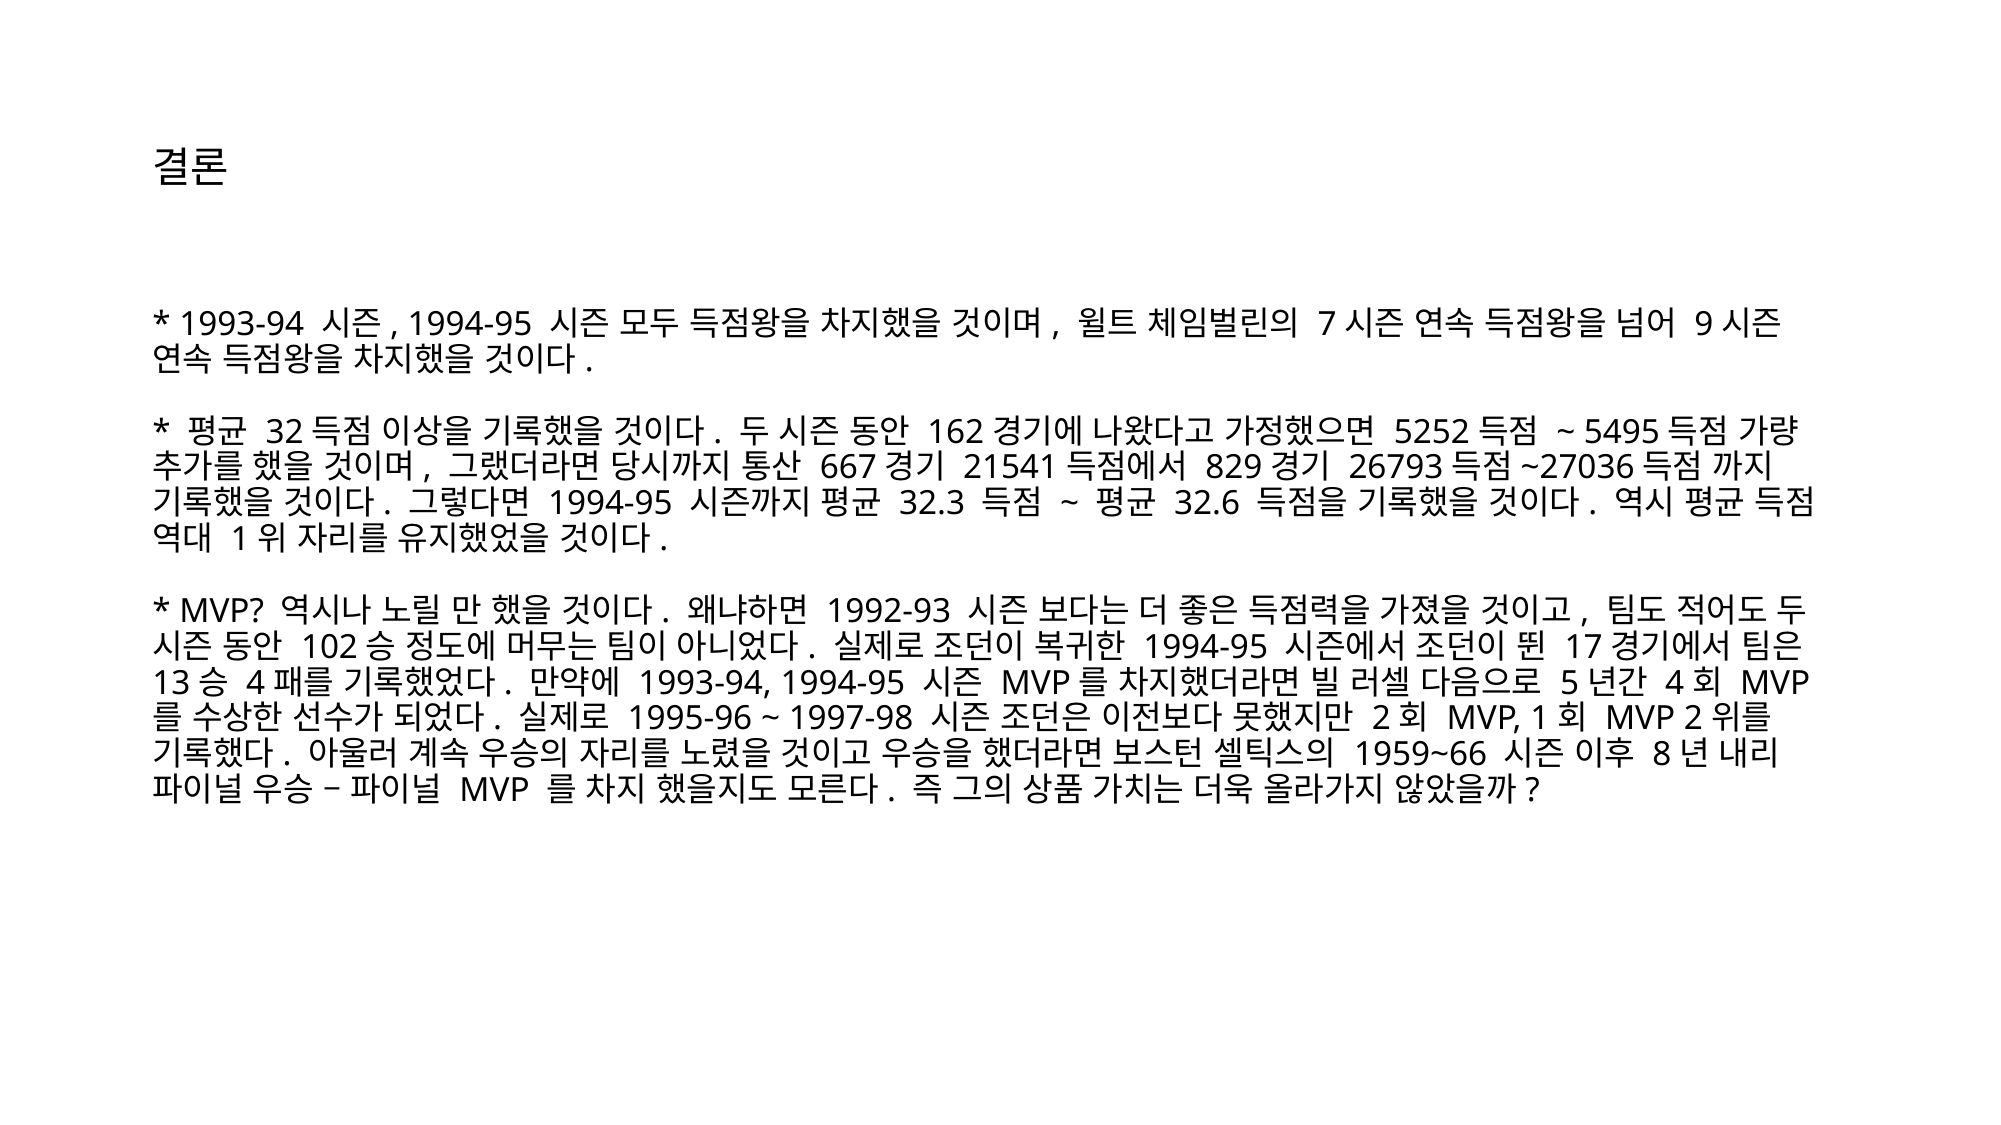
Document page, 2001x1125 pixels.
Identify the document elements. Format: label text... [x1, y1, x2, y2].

title 결론 [137, 59, 1863, 278]
list * 1993-94 시즌, 1994-95 시즌 모두 득점왕을 차지했을 것이며, 윌트 체임벌린의 7시즌 연속 득점왕을 넘어 9시즌 연속 득점왕을 차지했을 것이다. * 평균 32득점 이상을 기록했을 것이다. 두 시즌 동안 162경기에 나왔다고 가정했으면 5252득점 ~ 5495득점 가량 추가를 했을 것이며, 그랬더라면 당시까지 통산 667경기 21541득점에서 829경기 26793득점~27036득점 까지 기록했을 것이다. 그렇다면 1994-95 시즌까지 평균 32.3 득점 ~ 평균 32.6 득점을 기록했을 것이다. 역시 평균 득점 역대 1위 자리를 유지했었을 것이다. * MVP? 역시나 노릴 만 했을 것이다. 왜냐하면 1992-93 시즌 보다는 더 좋은 득점력을 가졌을 것이고, 팀도 적어도 두 시즌 동안 102승 정도에 머무는 팀이 아니었다. 실제로 조던이 복귀한 1994-95 시즌에서 조던이 뛴 17경기에서 팀은 13승 4패를 기록했었다. 만약에 1993-94, 1994-95 시즌 MVP를 차지했더라면 빌 러셀 다음으로 5년간 4회 MVP를 수상한 선수가 되었다. 실제로 1995-96 ~ 1997-98 시즌 조던은 이전보다 못했지만 2회 MVP, 1회 MVP 2위를 기록했다. 아울러 계속 우승의 자리를 노렸을 것이고 우승을 했더라면 보스턴 셀틱스의 1959~66 시즌 이후 8년 내리 파이널 우승 – 파이널 MVP 를 차지 했을지도 모른다. 즉 그의 상품 가치는 더욱 올라가지 않았을까? [137, 299, 1863, 1014]
